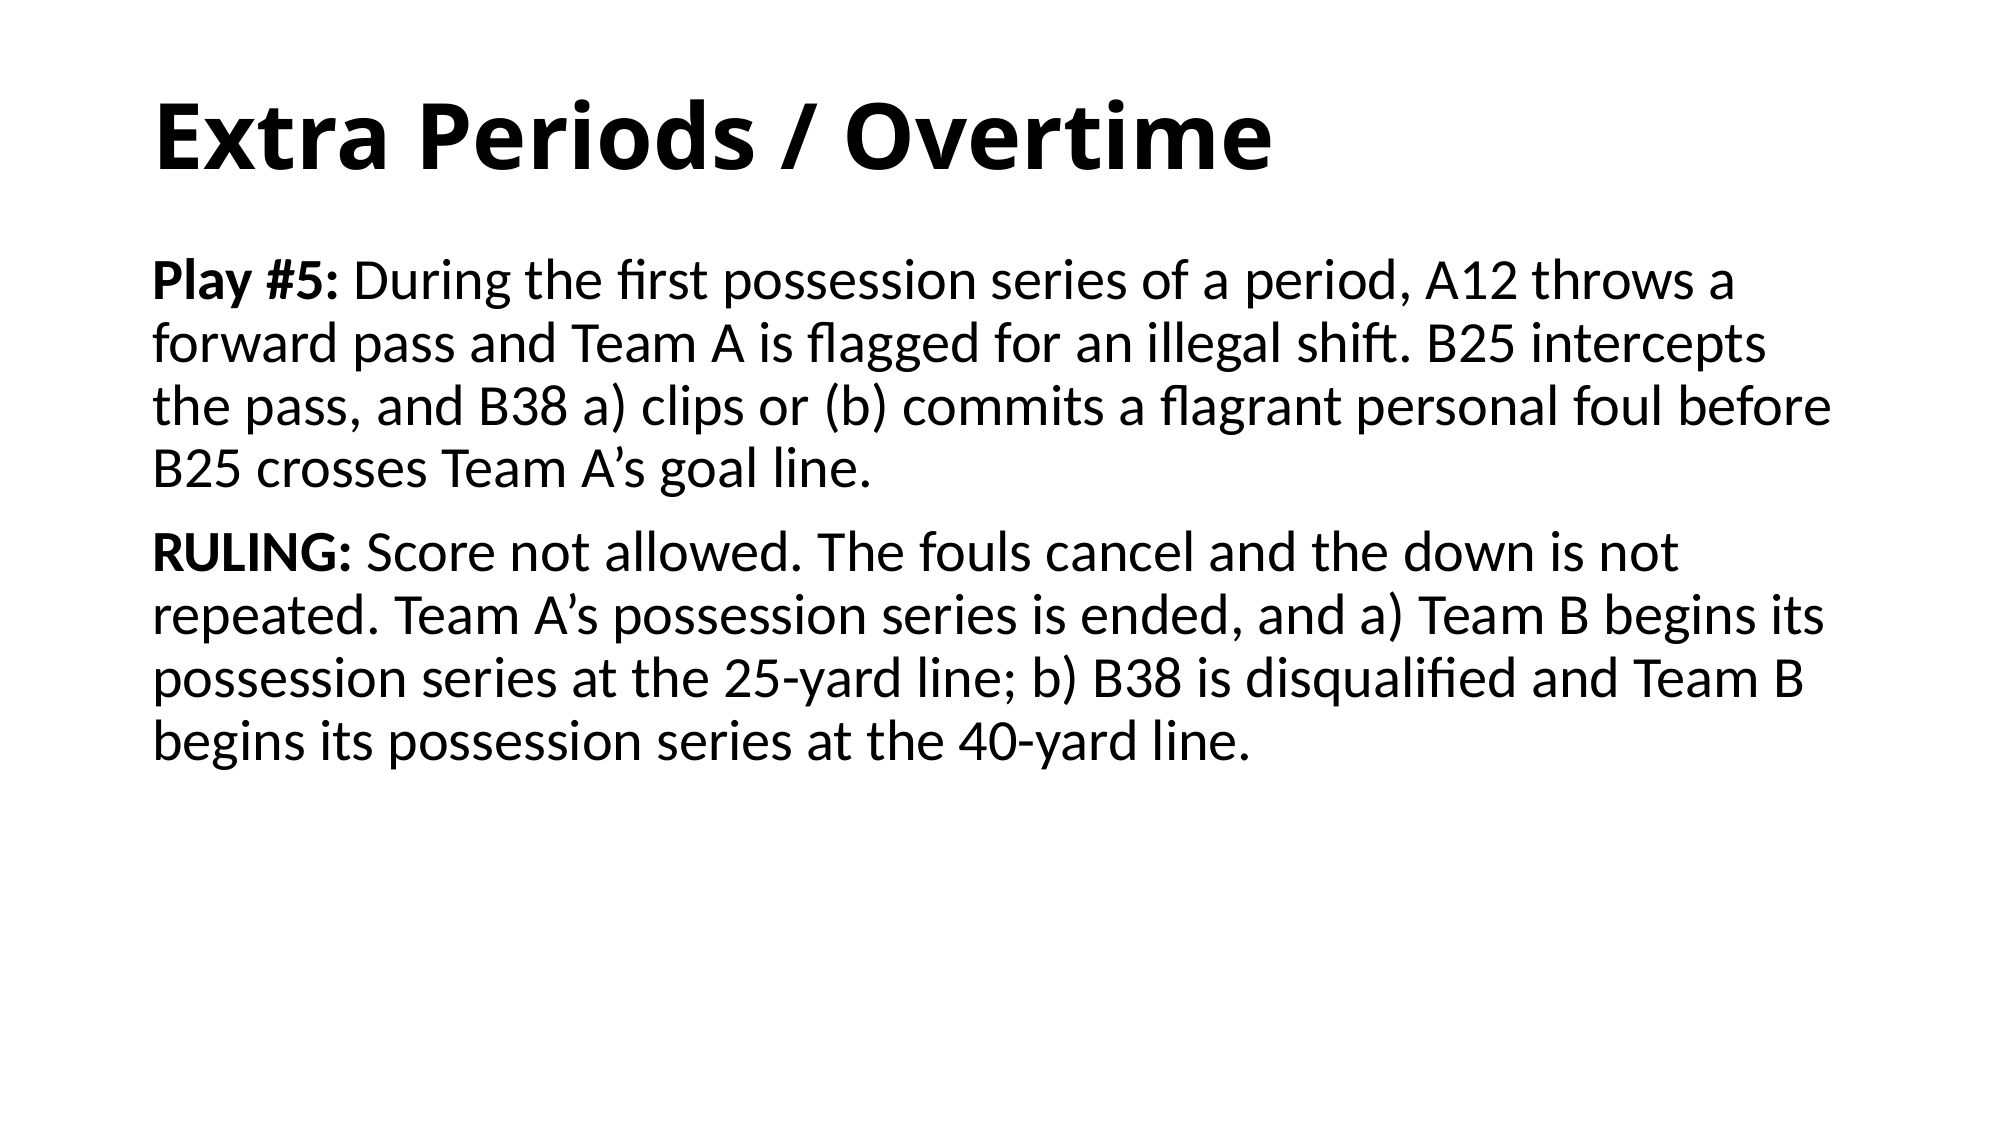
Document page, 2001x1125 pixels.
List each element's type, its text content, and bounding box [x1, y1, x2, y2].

title Extra Periods / Overtime [137, 59, 1863, 220]
list Play #5: During the first possession series of a period, A12 throws a forward pass and Team A is flagged for an illegal shift. B25 intercepts the pass, and B38 a) clips or (b) commits a flagrant personal foul before B25 crosses Team A’s goal line. RULING: Score not allowed. The fouls cancel and the down is not repeated. Team A’s possession series is ended, and a) Team B begins its possession series at the 25-yard line; b) B38 is disqualified and Team B begins its possession series at the 40-yard line. [137, 241, 1863, 1014]
